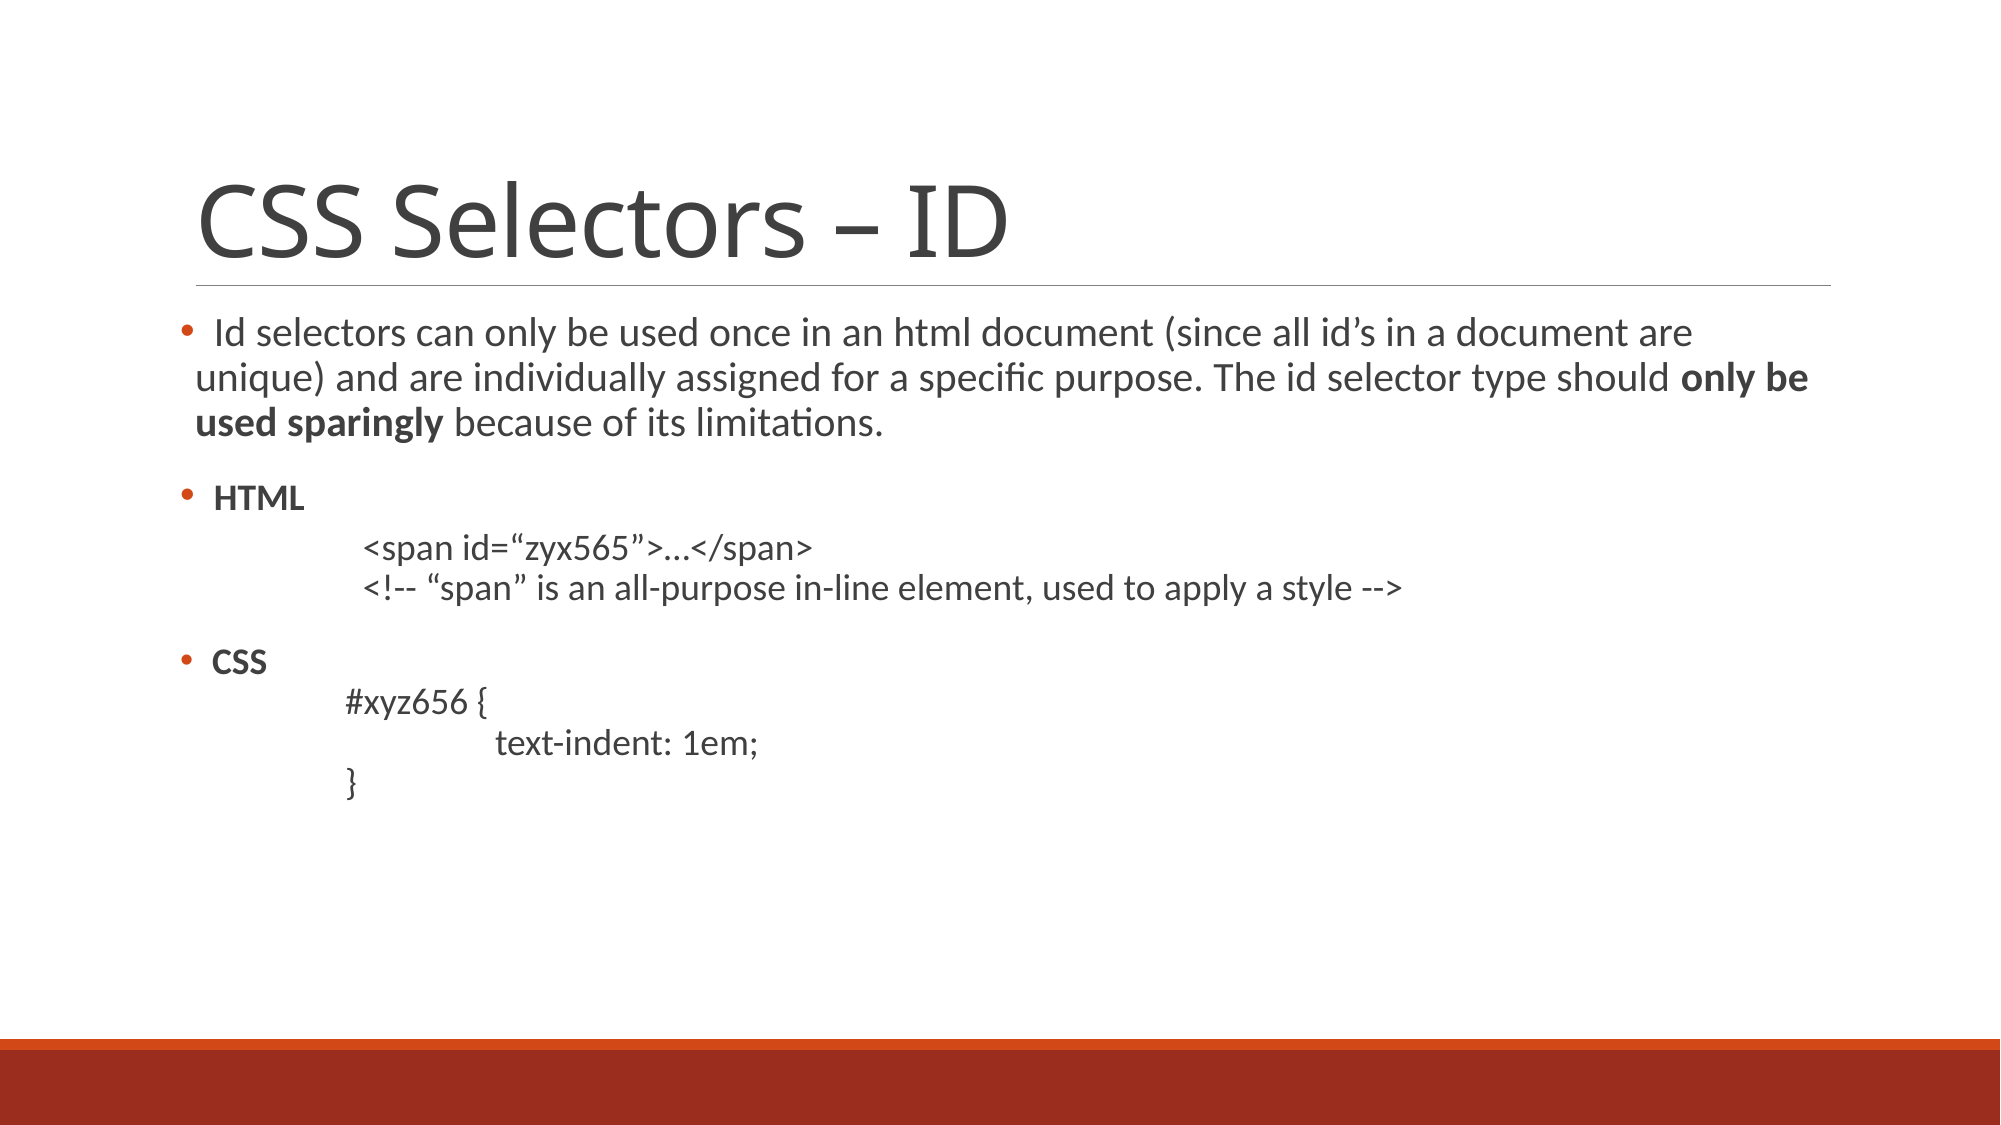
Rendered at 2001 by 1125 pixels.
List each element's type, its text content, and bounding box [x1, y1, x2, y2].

list Id selectors can only be used once in an html document (since all id’s in a document are unique) and are individually assigned for a specific purpose. The id selector type should only be used sparingly because of its limitations. HTML <span id=“zyx565”>…</span> <!-- “span” is an all-purpose in-line element, used to apply a style --> CSS #xyz656 { text-indent: 1em; } [180, 302, 1830, 963]
title CSS Selectors – ID [180, 47, 1830, 285]
